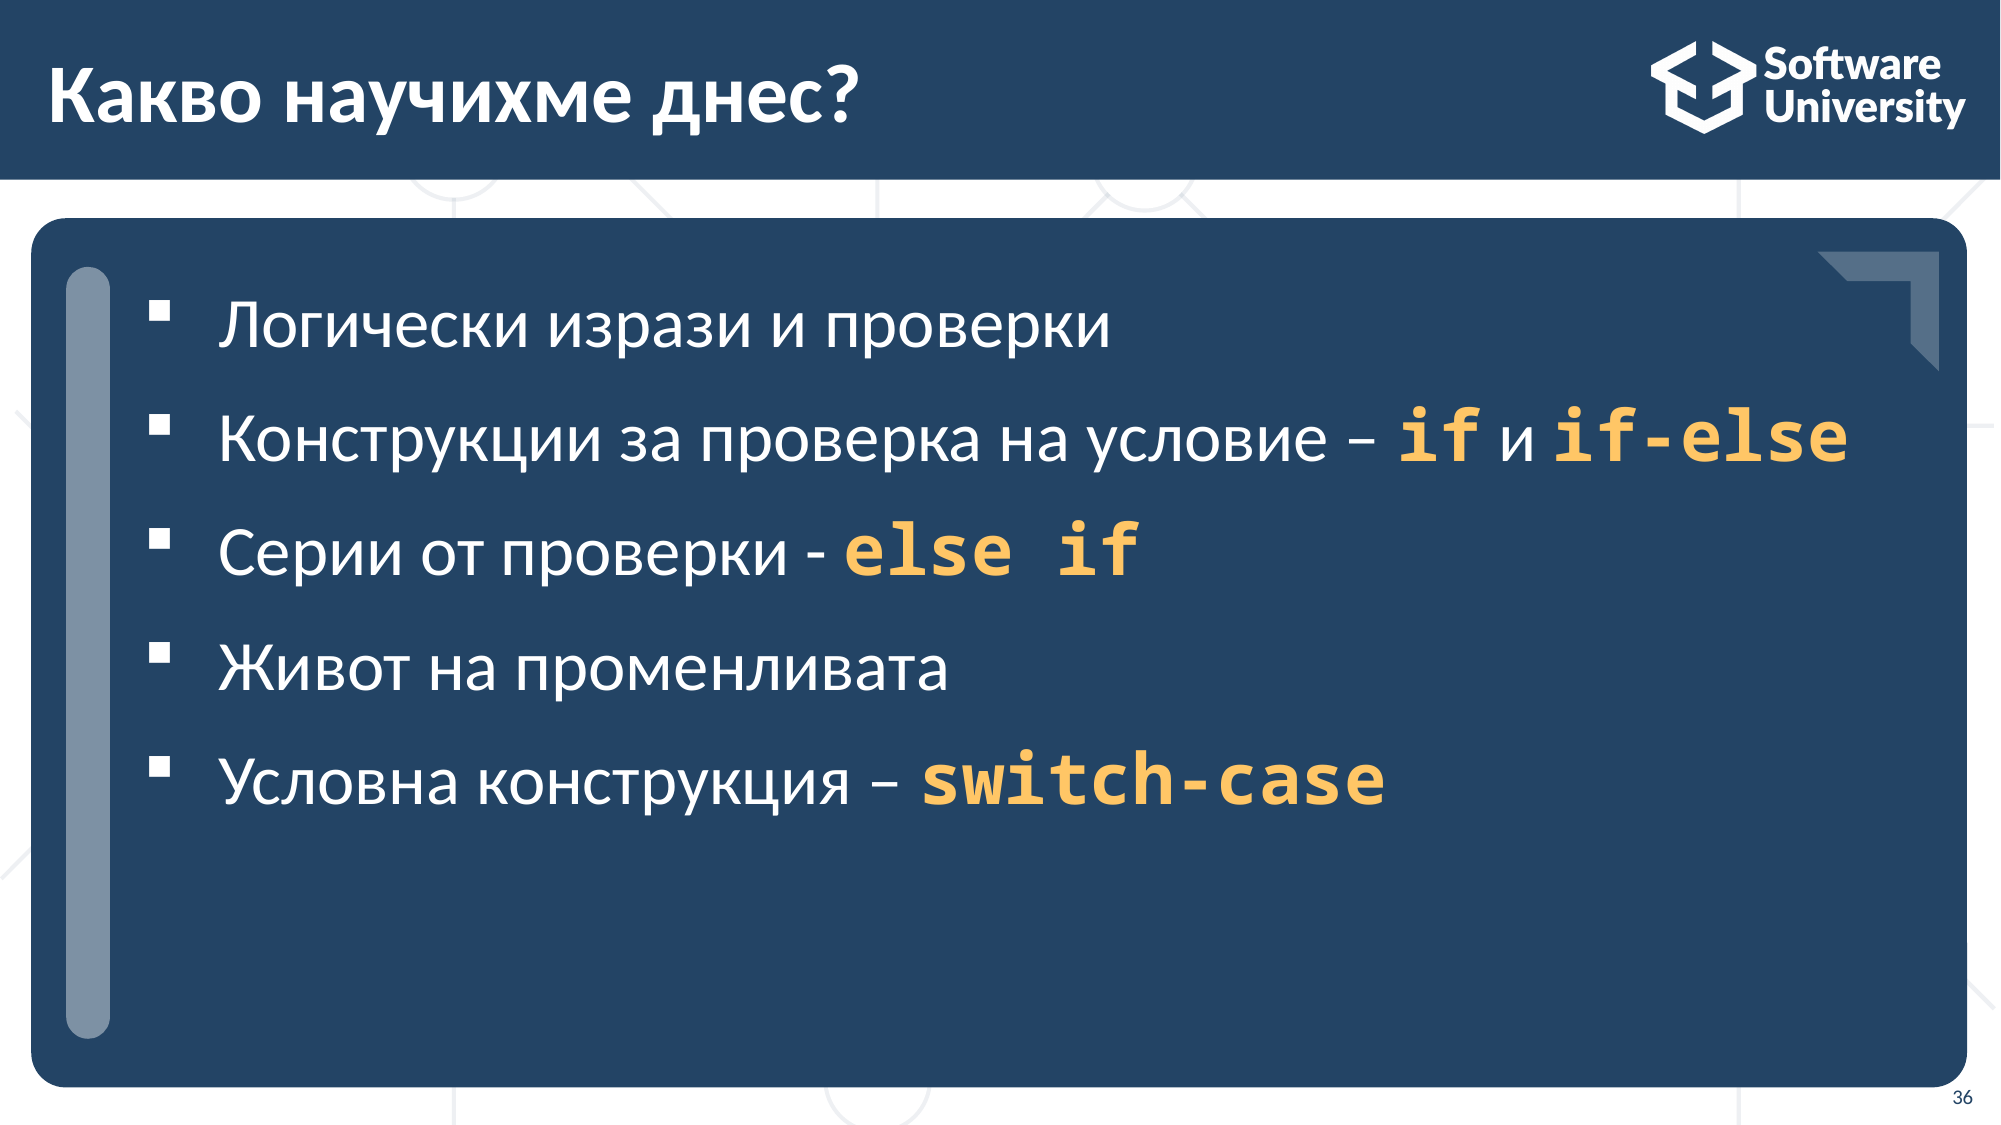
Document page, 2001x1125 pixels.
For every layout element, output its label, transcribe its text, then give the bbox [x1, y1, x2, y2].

picture [1651, 41, 1966, 134]
slide_number 36 [1927, 1067, 1989, 1117]
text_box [30, 217, 1968, 1088]
title Какво научихме днес? [31, 16, 1625, 162]
